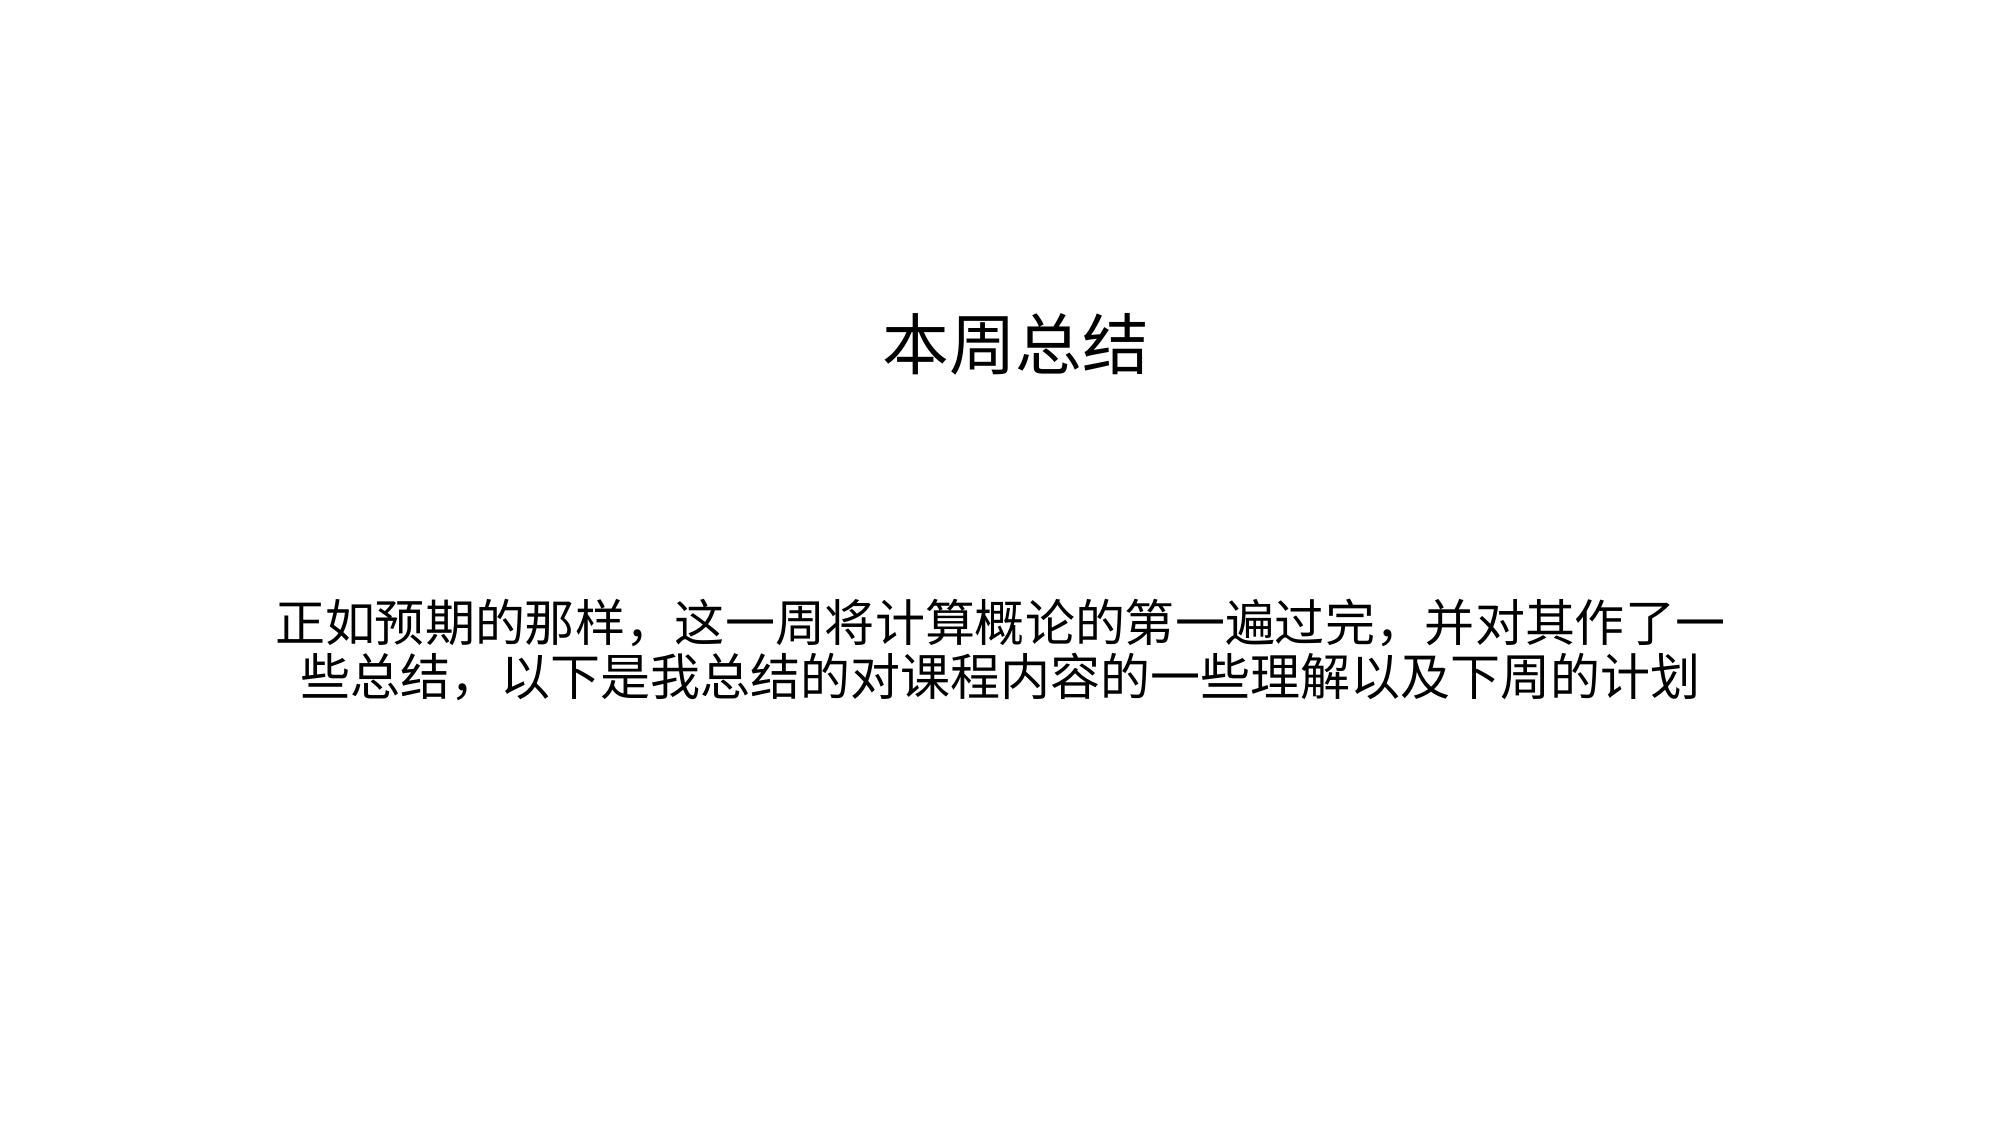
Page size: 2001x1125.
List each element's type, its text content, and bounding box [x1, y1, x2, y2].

title 本周总结 [266, 0, 1766, 392]
subtitle 正如预期的那样，这一周将计算概论的第一遍过完，并对其作了一些总结，以下是我总结的对课程内容的一些理解以及下周的计划 [249, 590, 1750, 863]
